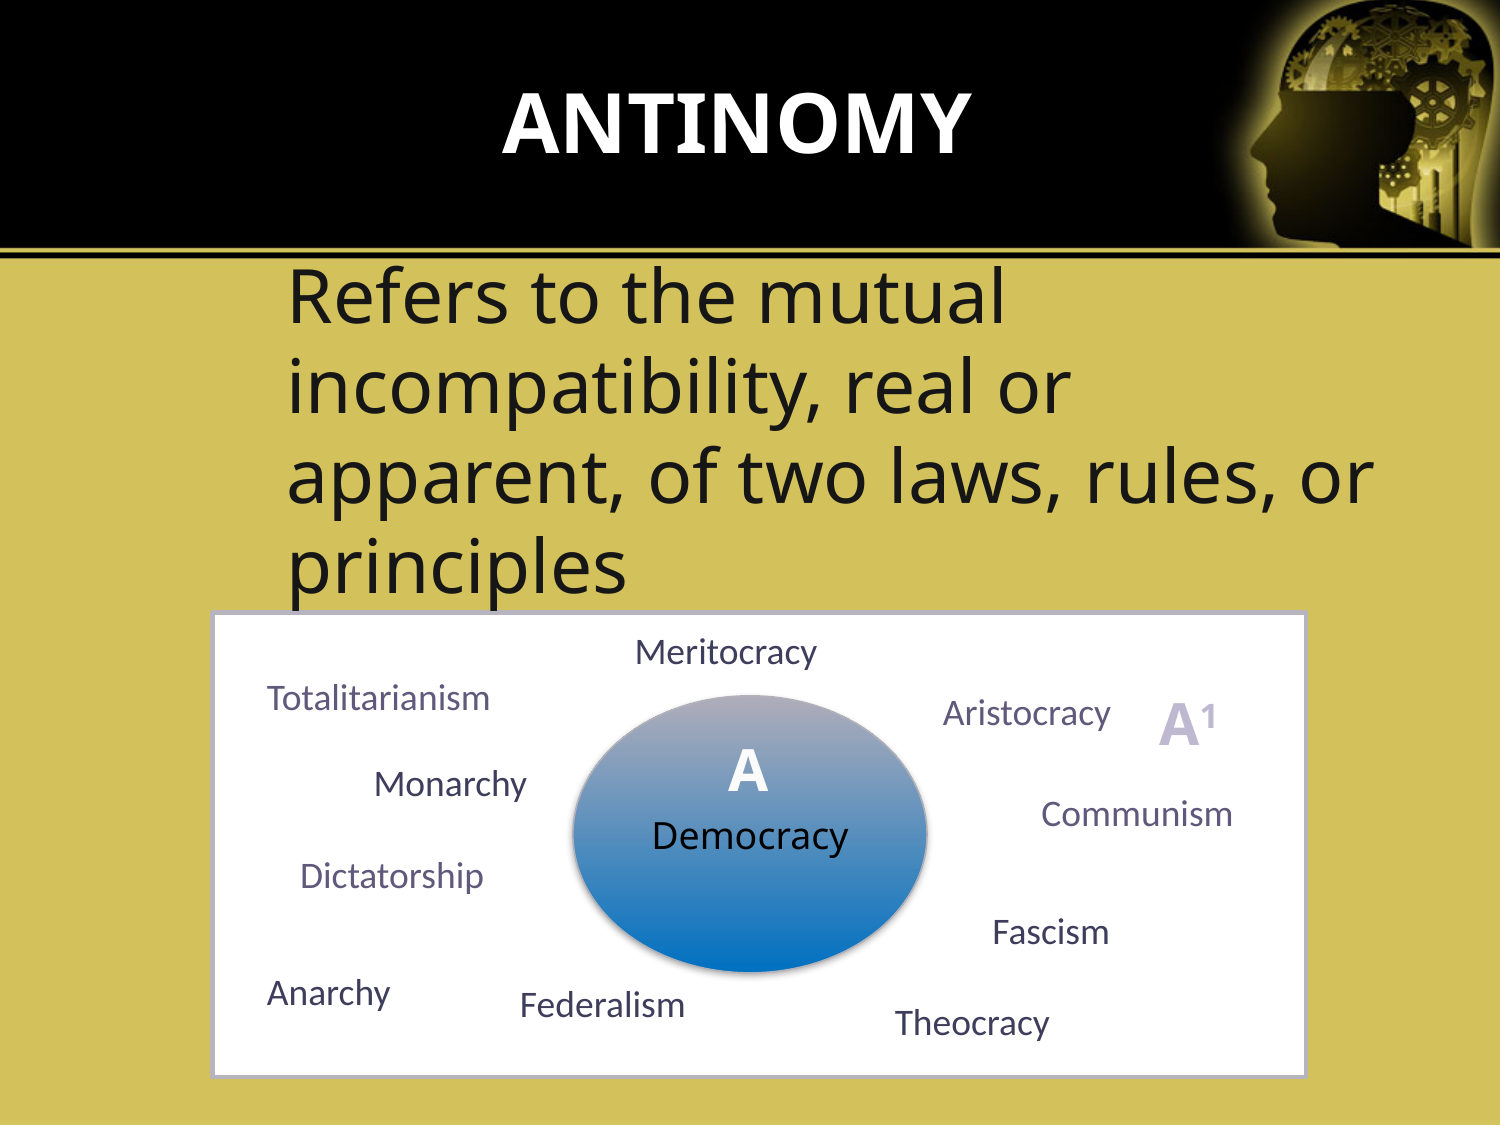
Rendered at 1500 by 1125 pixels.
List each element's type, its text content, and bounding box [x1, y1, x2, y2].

text_box Refers to the mutual incompatibility, real or apparent, of two laws, rules, or principles [121, 241, 1397, 616]
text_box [212, 612, 1307, 1083]
text_box ANTINOMY [375, 62, 1100, 178]
picture [0, 0, 1500, 1125]
